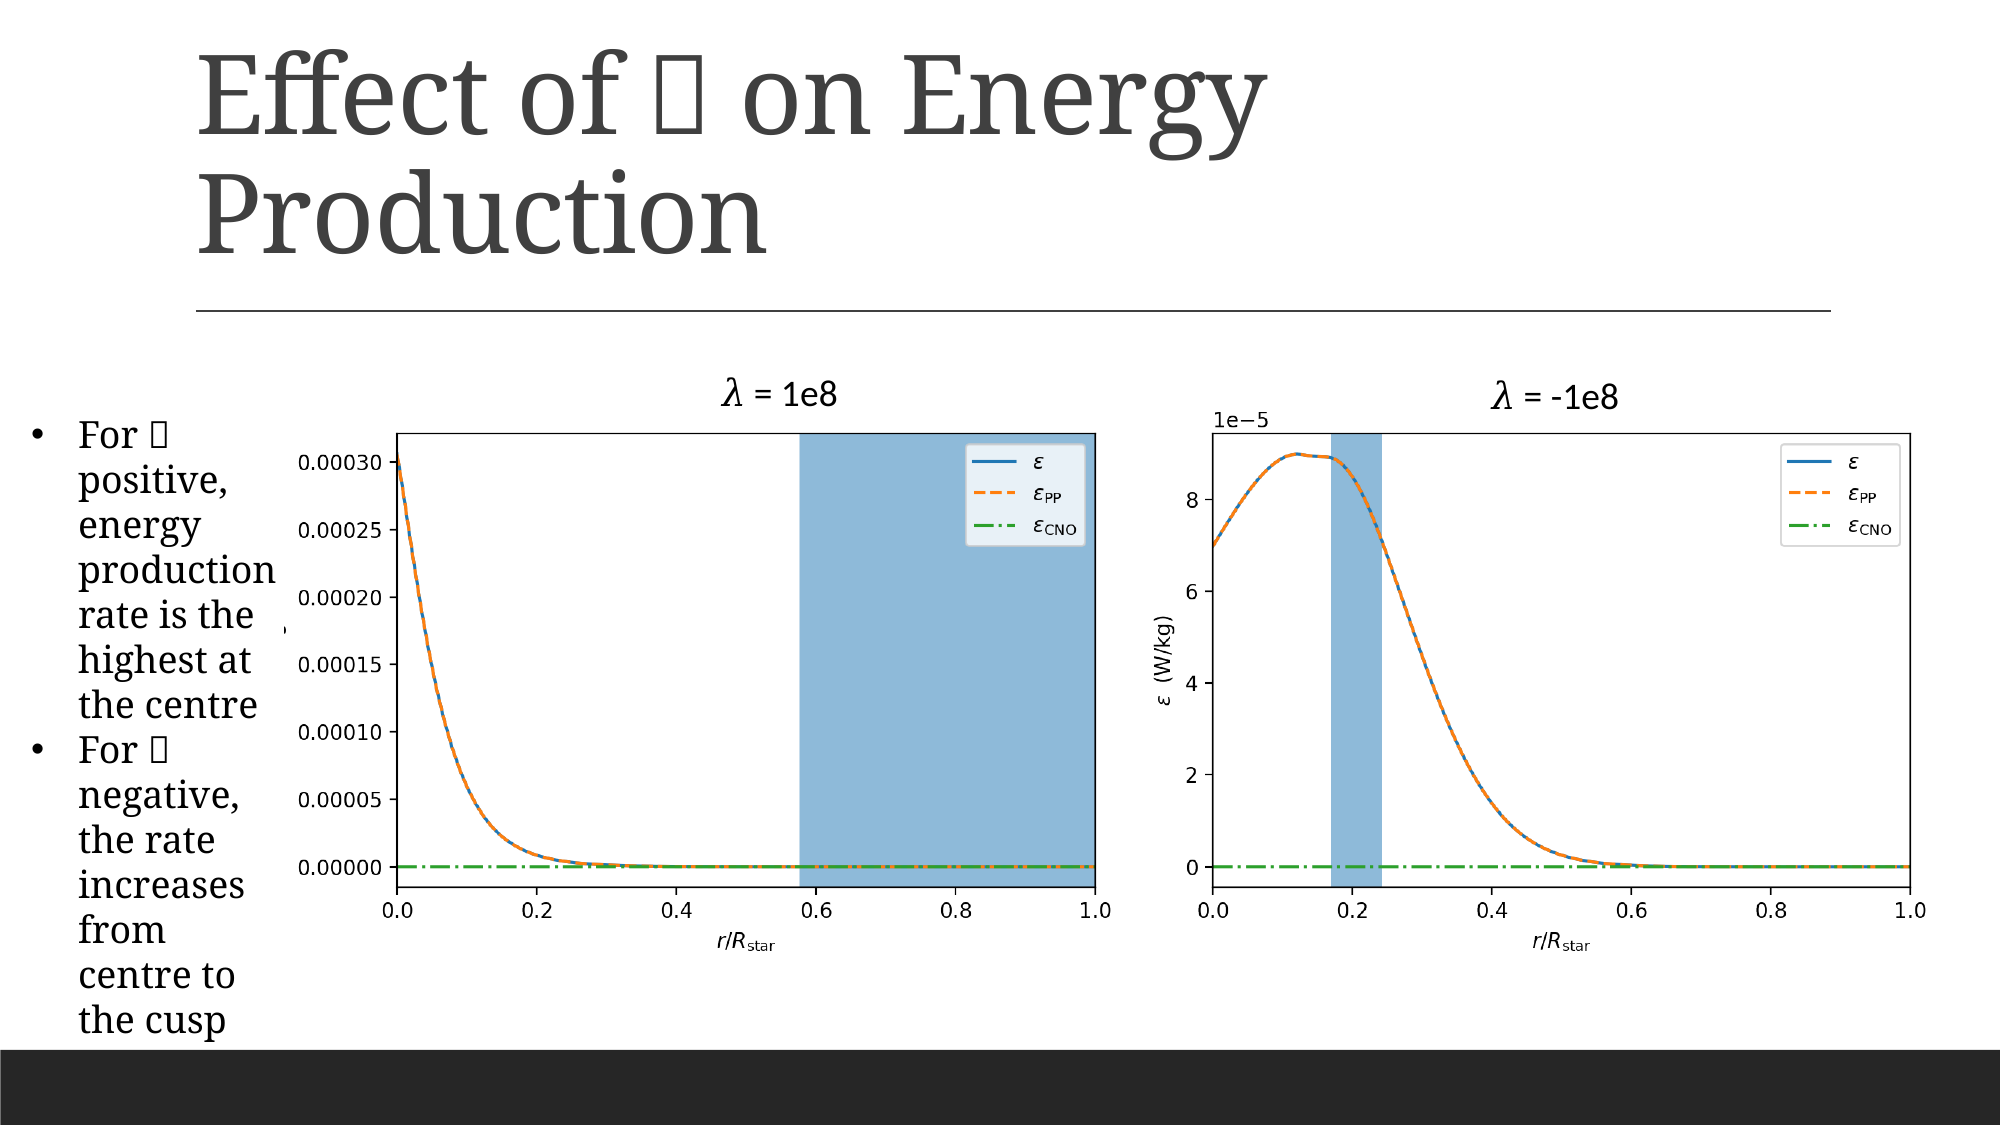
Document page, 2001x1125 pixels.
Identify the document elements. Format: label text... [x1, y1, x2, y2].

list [1191, 360, 2000, 962]
text_box For 𝜆 positive, energy production rate is the highest at the centre For 𝜆 negative, the rate increases from centre to the cusp [16, 404, 296, 1049]
title Effect of 𝜆 on Energy Production [180, 47, 1830, 285]
picture [284, 360, 1186, 962]
